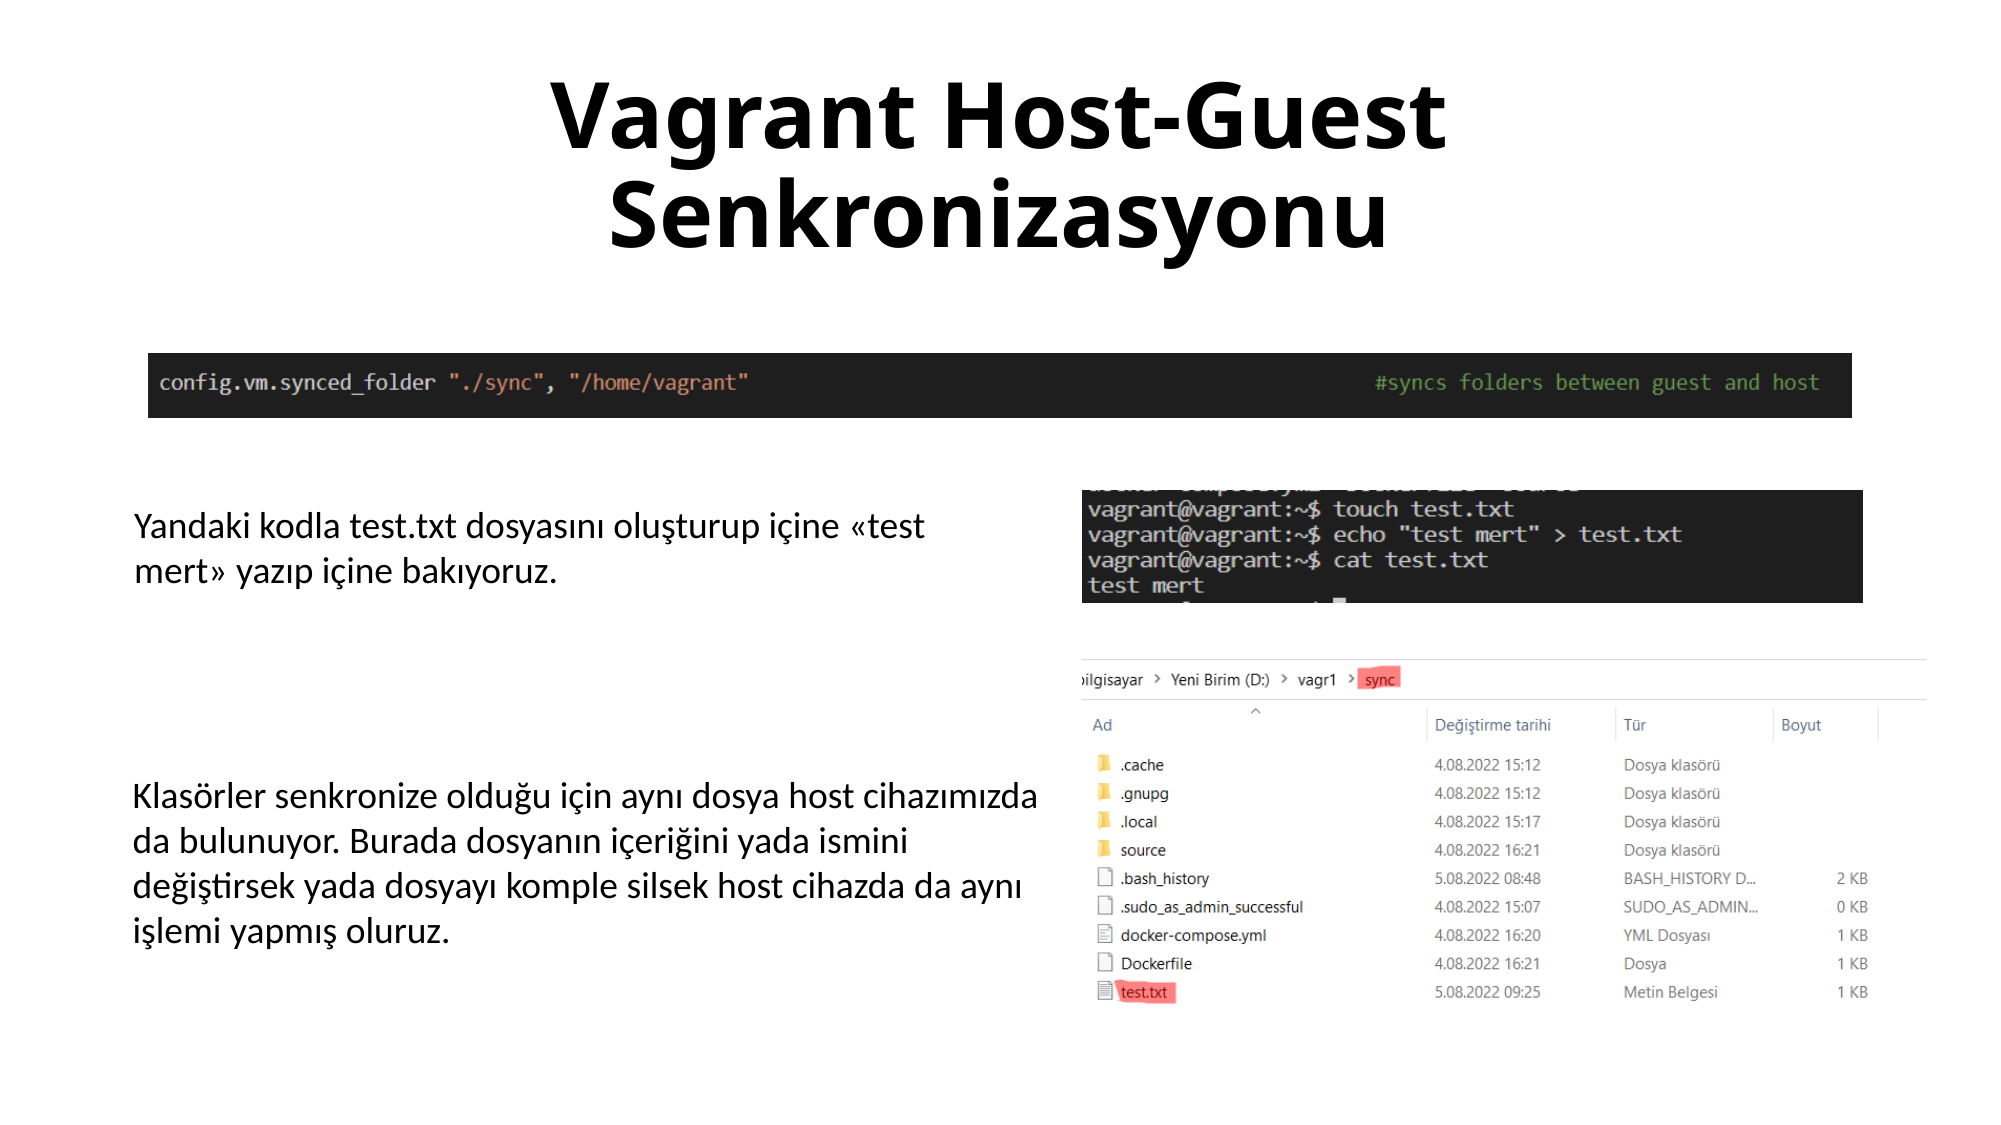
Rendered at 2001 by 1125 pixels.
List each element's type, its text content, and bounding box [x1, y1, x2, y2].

text_box [148, 466, 1834, 582]
picture [1082, 490, 1863, 603]
picture [1082, 658, 1926, 1065]
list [148, 353, 1852, 418]
text_box Klasörler senkronize olduğu için aynı dosya host cihazımızda da bulunuyor. Burada dosyanın içeriğini yada ismini değiştirsek yada dosyayı komple silsek host cihazda da aynı işlemi yapmış oluruz. [117, 763, 1064, 959]
title Vagrant Host-Guest Senkronizasyonu [137, 59, 1863, 278]
text_box Yandaki kodla test.txt dosyasını oluşturup içine «test mert» yazıp içine bakıyoruz. [119, 493, 1000, 599]
